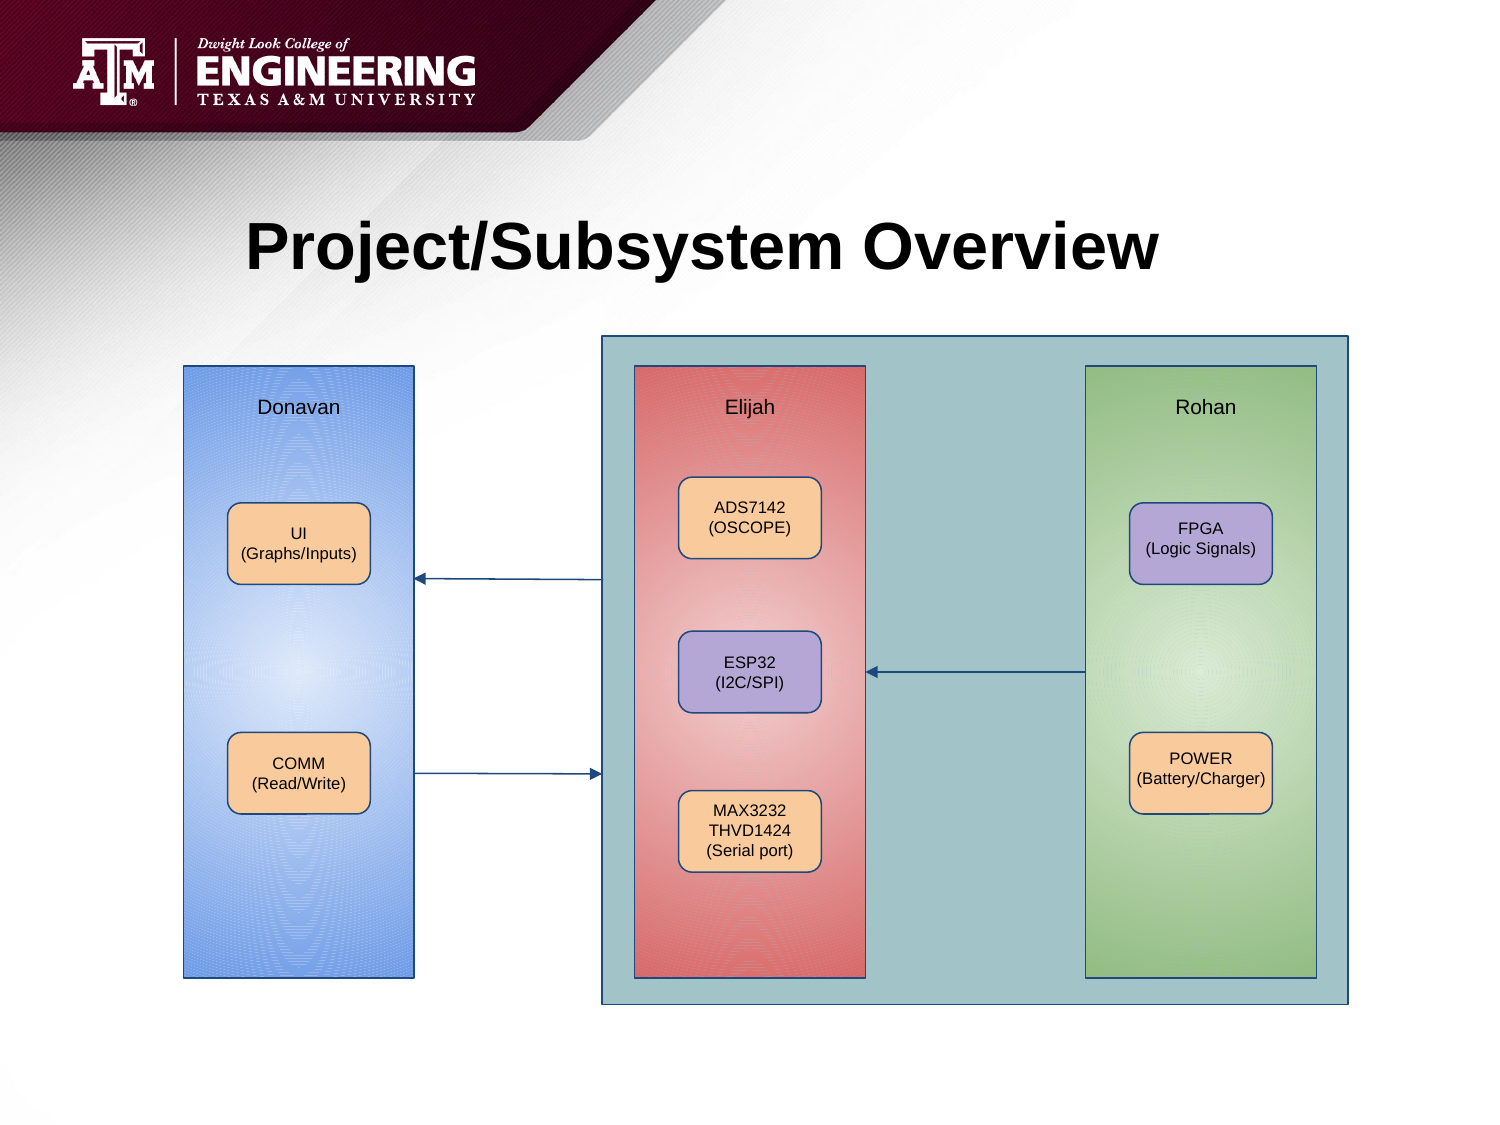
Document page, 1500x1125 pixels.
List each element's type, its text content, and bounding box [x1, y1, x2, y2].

picture [0, 0, 1500, 1125]
text_box [678, 795, 822, 873]
text_box POWER (Battery/Charger) [1120, 732, 1282, 781]
text_box [183, 366, 415, 978]
text_box FPGA (Logic Signals) [1125, 502, 1277, 551]
text_box ESP32 (I2C/SPI) [682, 636, 818, 685]
text_box ADS7142 (OSCOPE) [682, 482, 818, 530]
text_box Rohan [1111, 379, 1301, 433]
text_box [230, 502, 368, 508]
text_box UI (Graphs/Inputs) [215, 508, 382, 556]
text_box [227, 556, 371, 585]
text_box Donavan [204, 379, 394, 433]
title Project/Subsystem Overview [36, 177, 1387, 310]
text_box [634, 366, 866, 978]
text_box [227, 732, 371, 815]
text_box [678, 631, 822, 713]
text_box Elijah [655, 379, 845, 433]
text_box [1085, 366, 1317, 978]
text_box [602, 335, 1349, 1005]
text_box [1129, 781, 1273, 815]
text_box COMM (Read/Write) [231, 737, 367, 786]
text_box MAX3232 THVD1424 (Serial port) [682, 785, 818, 833]
text_box [1129, 551, 1273, 585]
text_box [678, 477, 822, 559]
